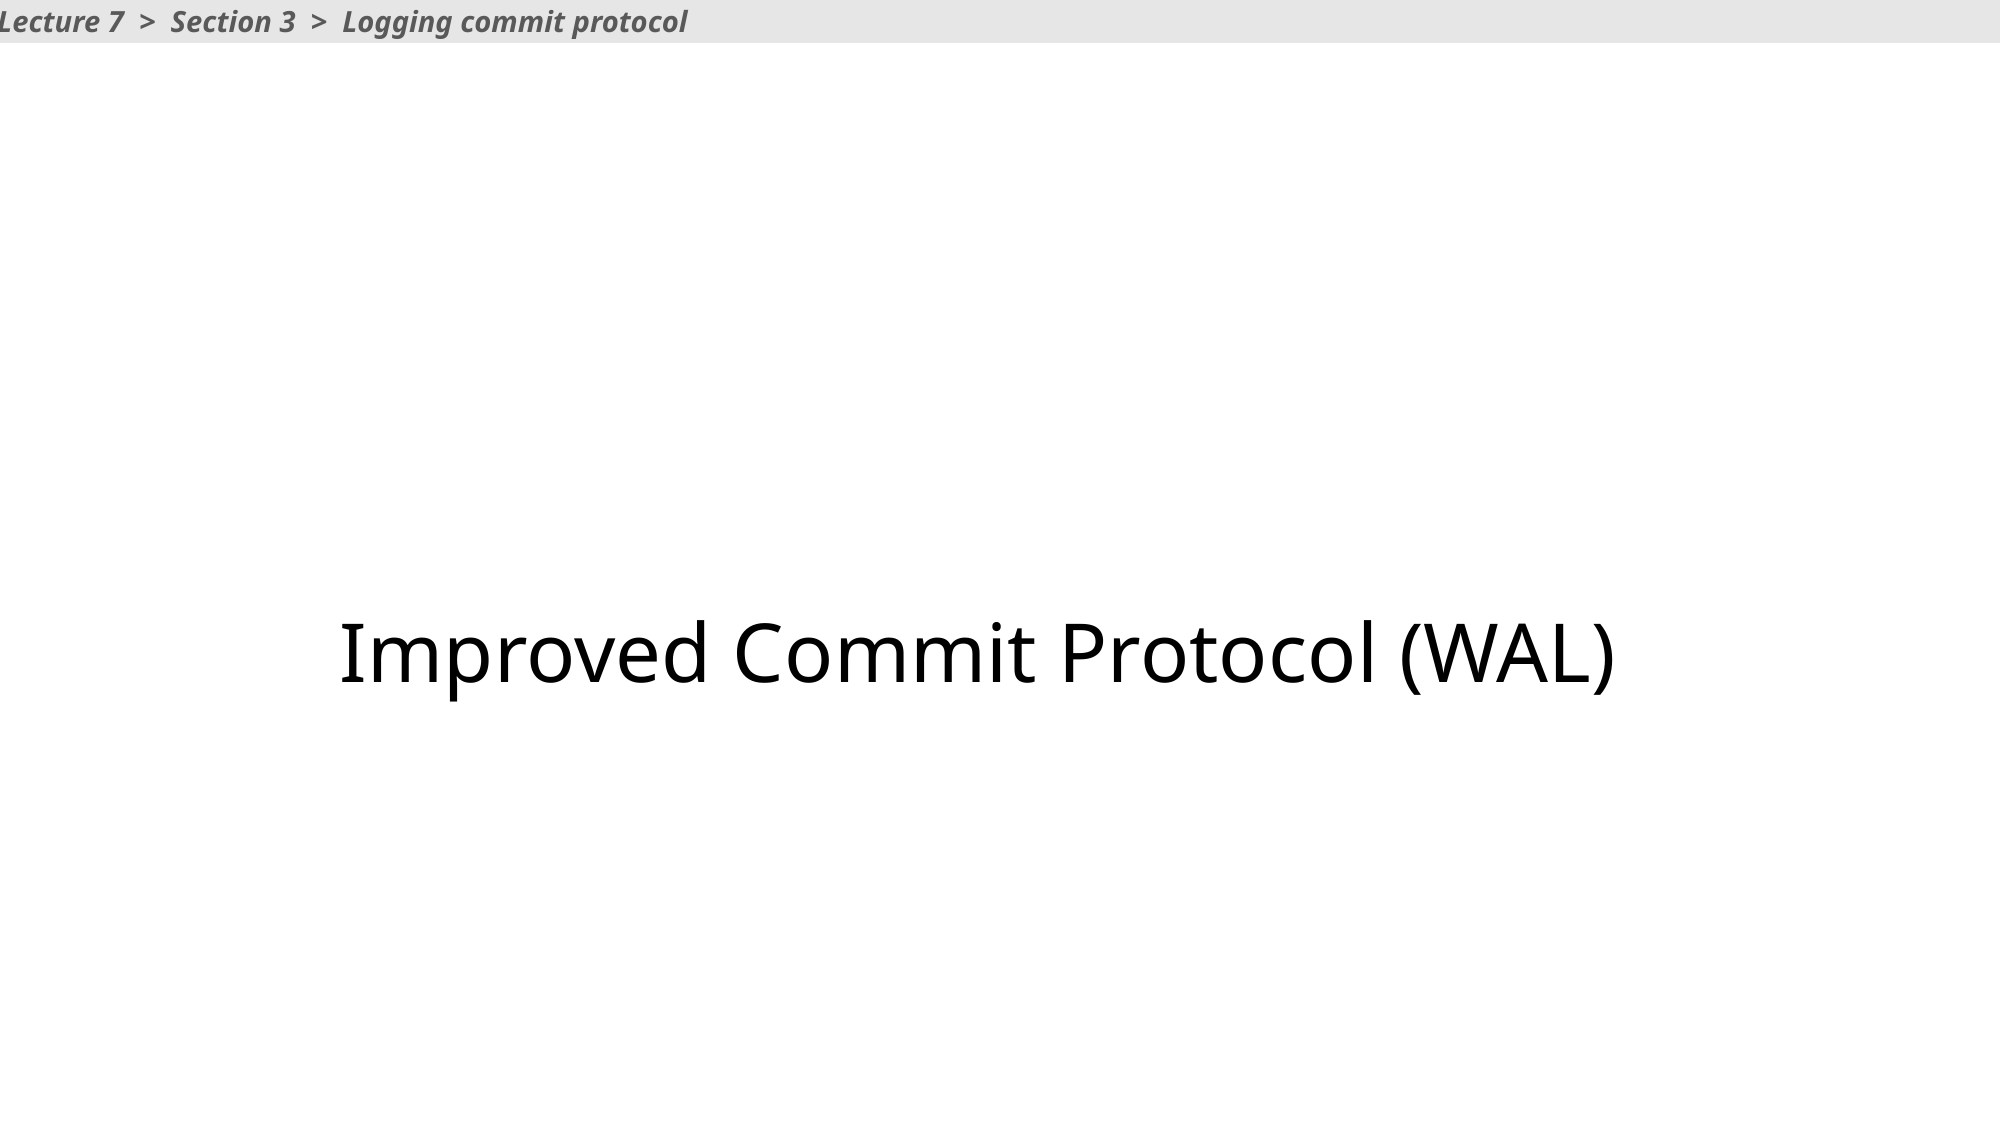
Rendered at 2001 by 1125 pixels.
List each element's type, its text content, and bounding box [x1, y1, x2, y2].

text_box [0, 0, 2000, 47]
title Improved Commit Protocol (WAL) [324, 562, 1675, 750]
